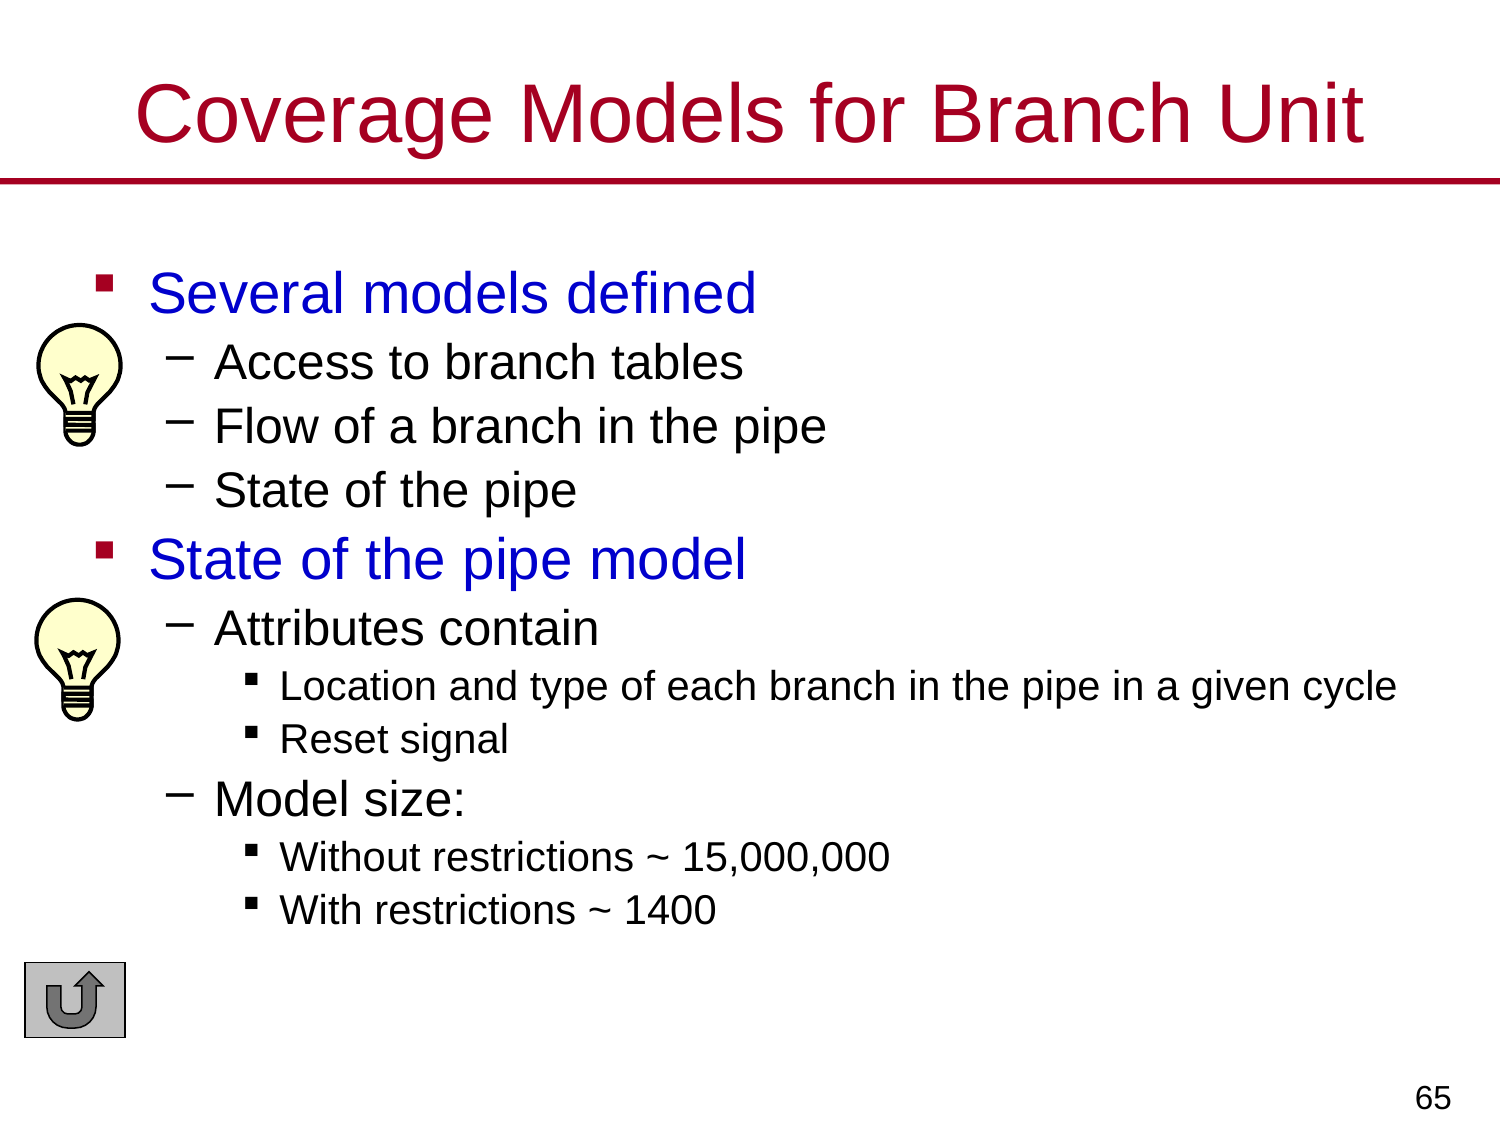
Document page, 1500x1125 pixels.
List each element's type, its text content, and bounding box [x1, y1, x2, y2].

text_box [38, 325, 121, 445]
text_box [24, 962, 125, 1038]
text_box [36, 599, 119, 720]
title Coverage Models for Branch Unit [0, 44, 1500, 175]
list Several models defined Access to branch tables Flow of a branch in the pipe State of the pipe State of the pipe model Attributes contain Location and type of each branch in the pipe in a given cycle Reset signal Model size: Without restrictions ~ 15,000,000 With restrictions ~ 1400 [76, 255, 1428, 1026]
